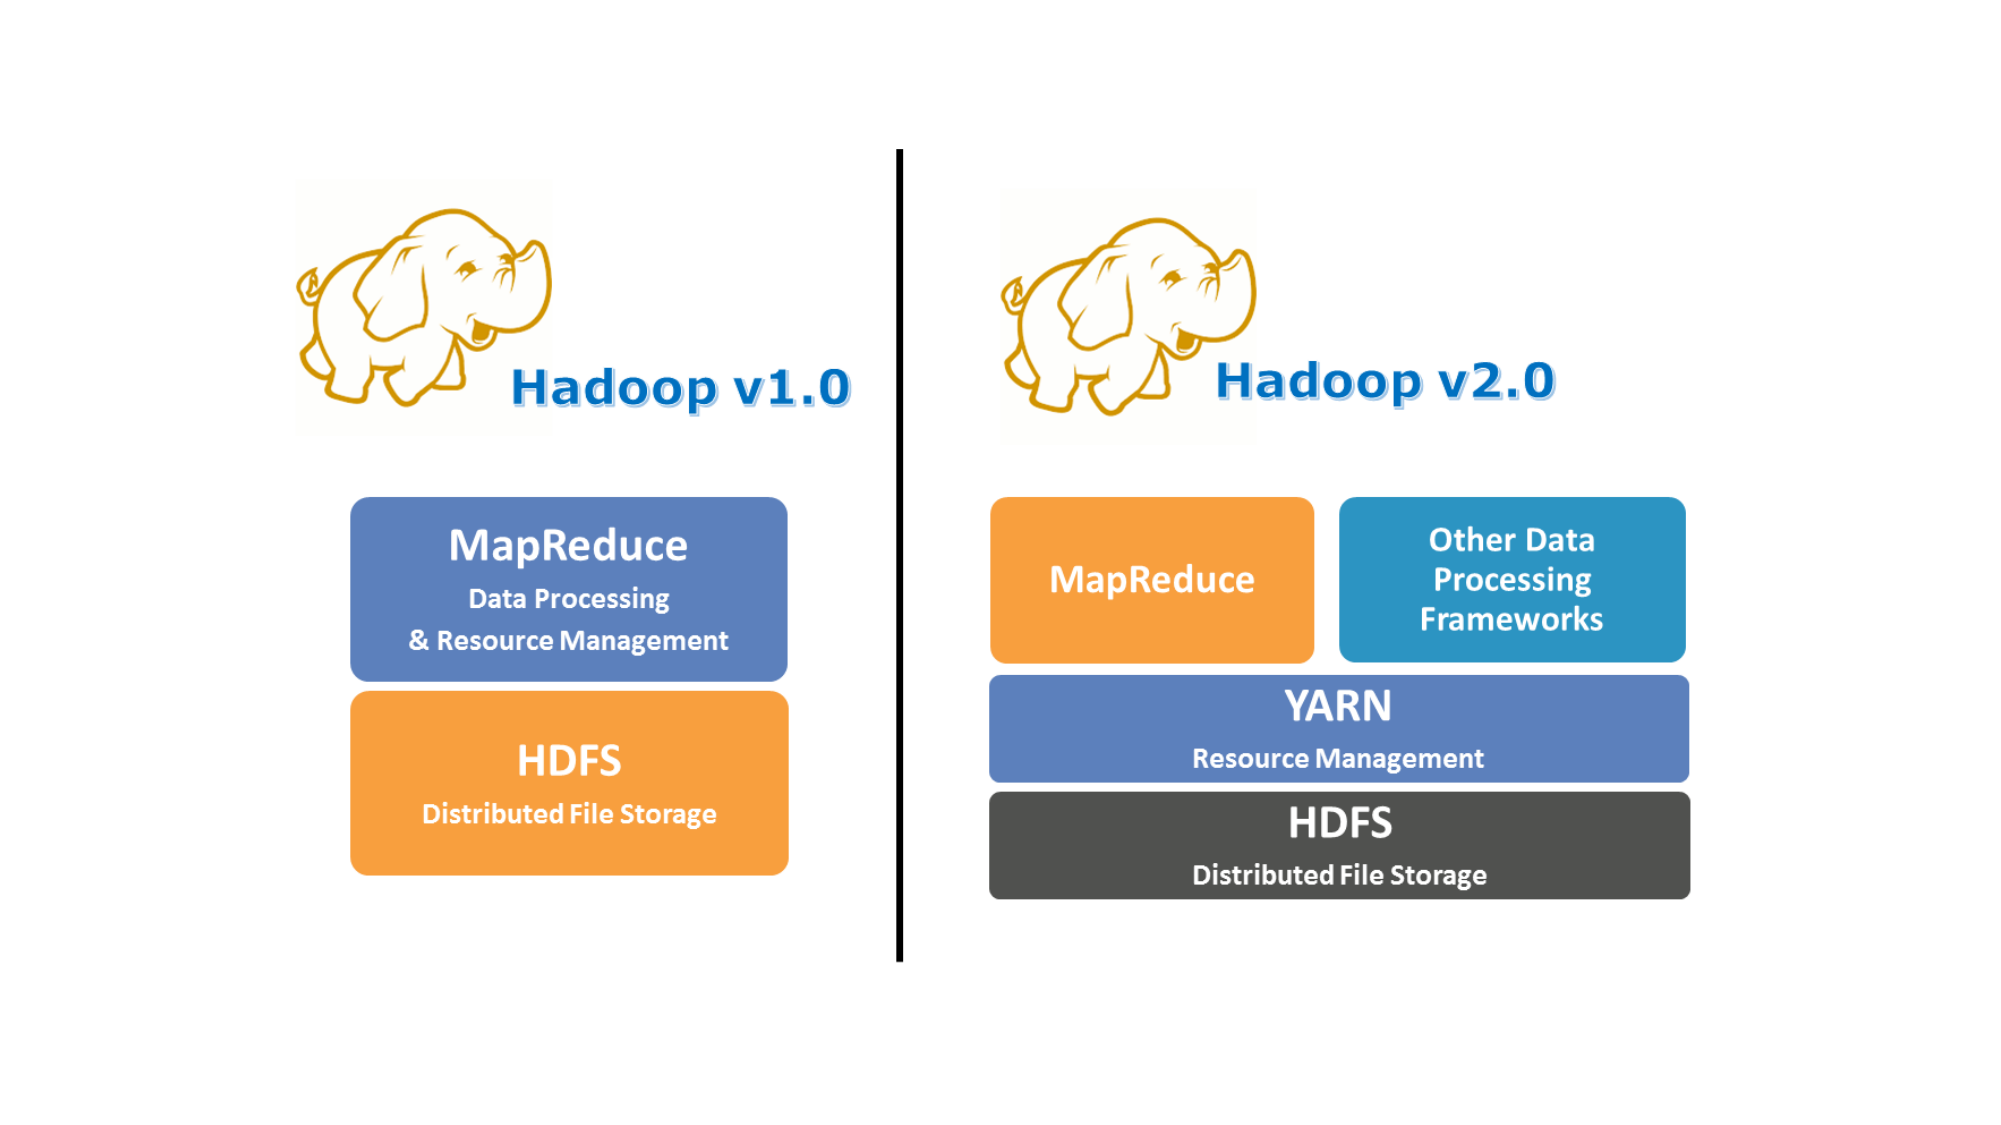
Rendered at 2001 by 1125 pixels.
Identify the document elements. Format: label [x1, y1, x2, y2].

picture [278, 148, 1729, 965]
